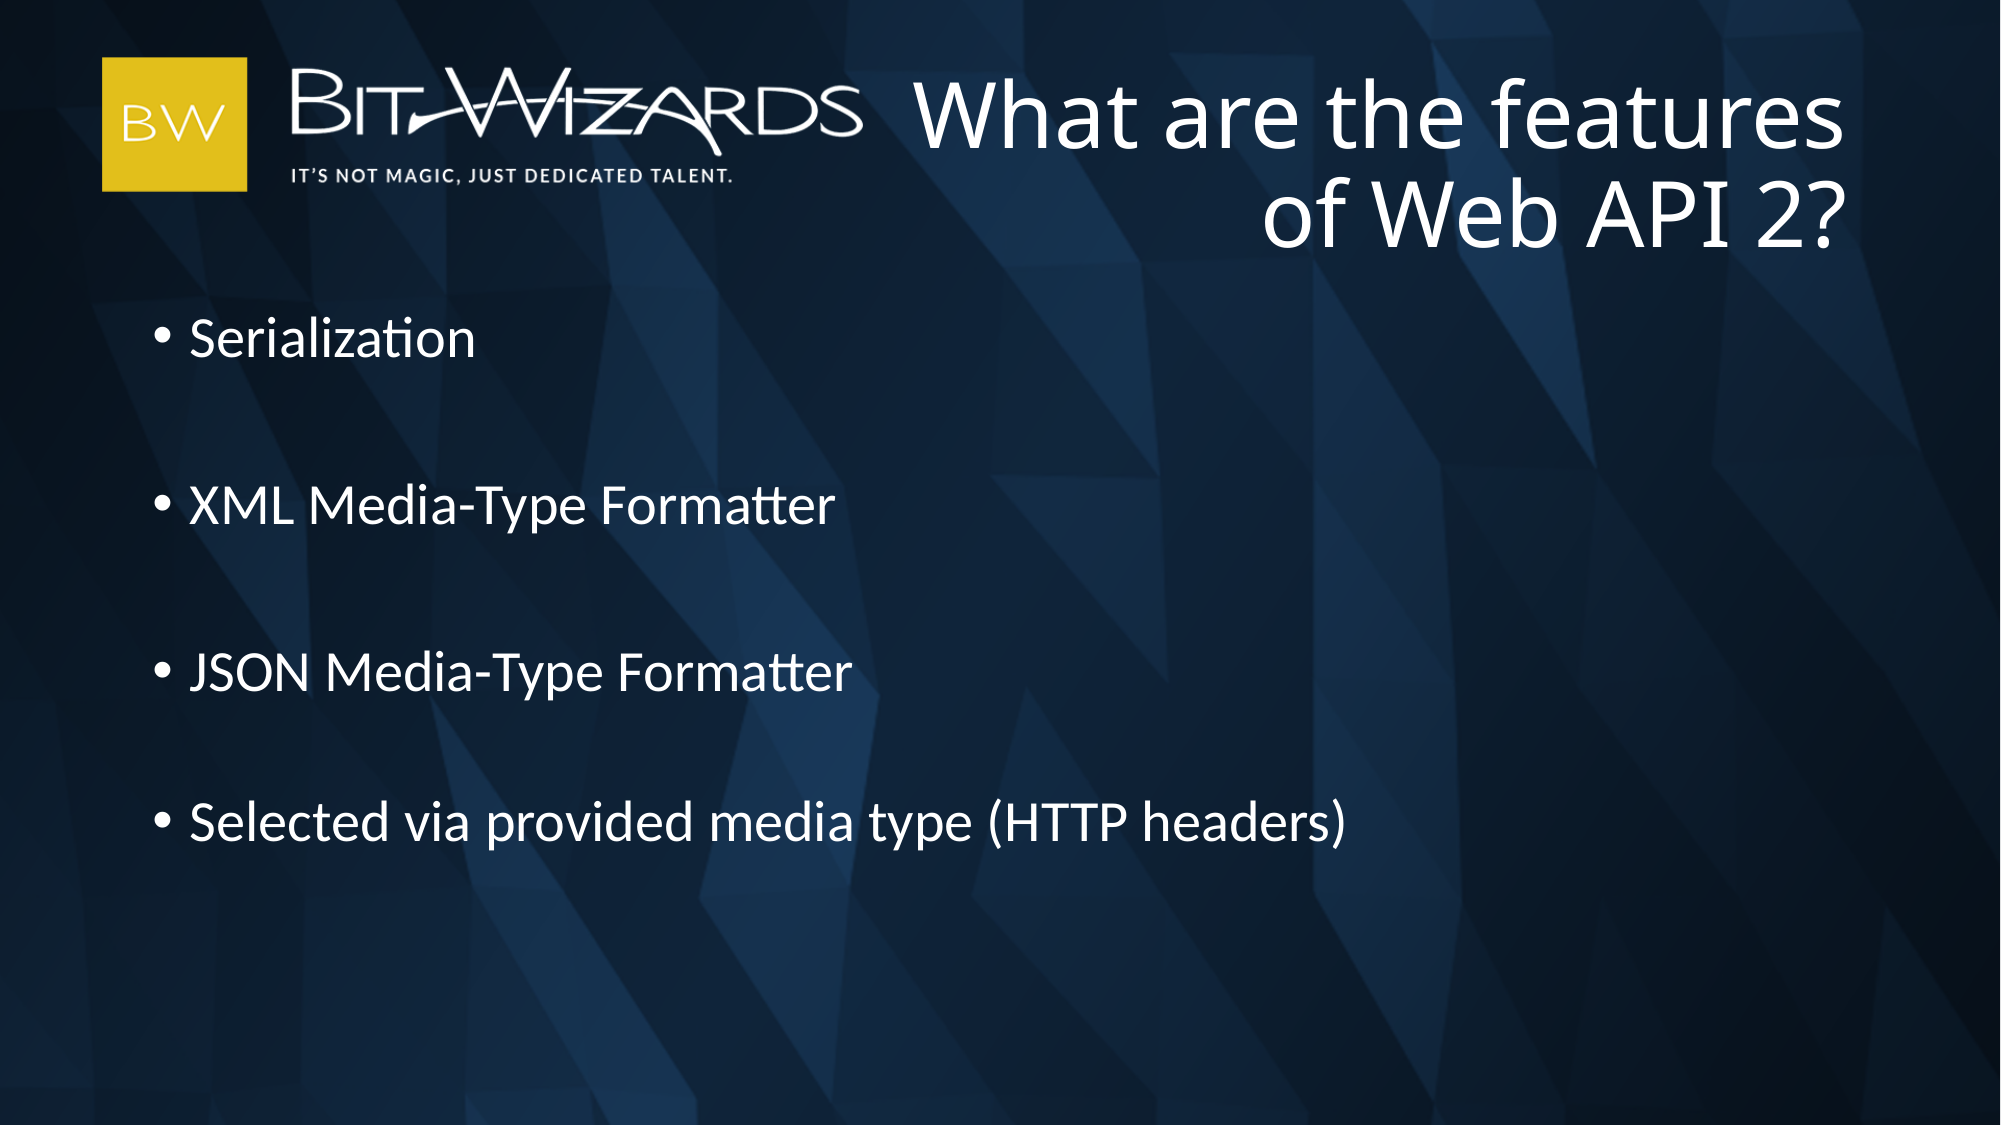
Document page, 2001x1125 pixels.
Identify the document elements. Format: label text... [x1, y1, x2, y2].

title What are the features of Web API 2? [137, 59, 1863, 278]
list Serialization XML Media-Type Formatter JSON Media-Type Formatter Selected via provided media type (HTTP headers) [137, 299, 1863, 1014]
picture [0, 0, 2001, 1125]
